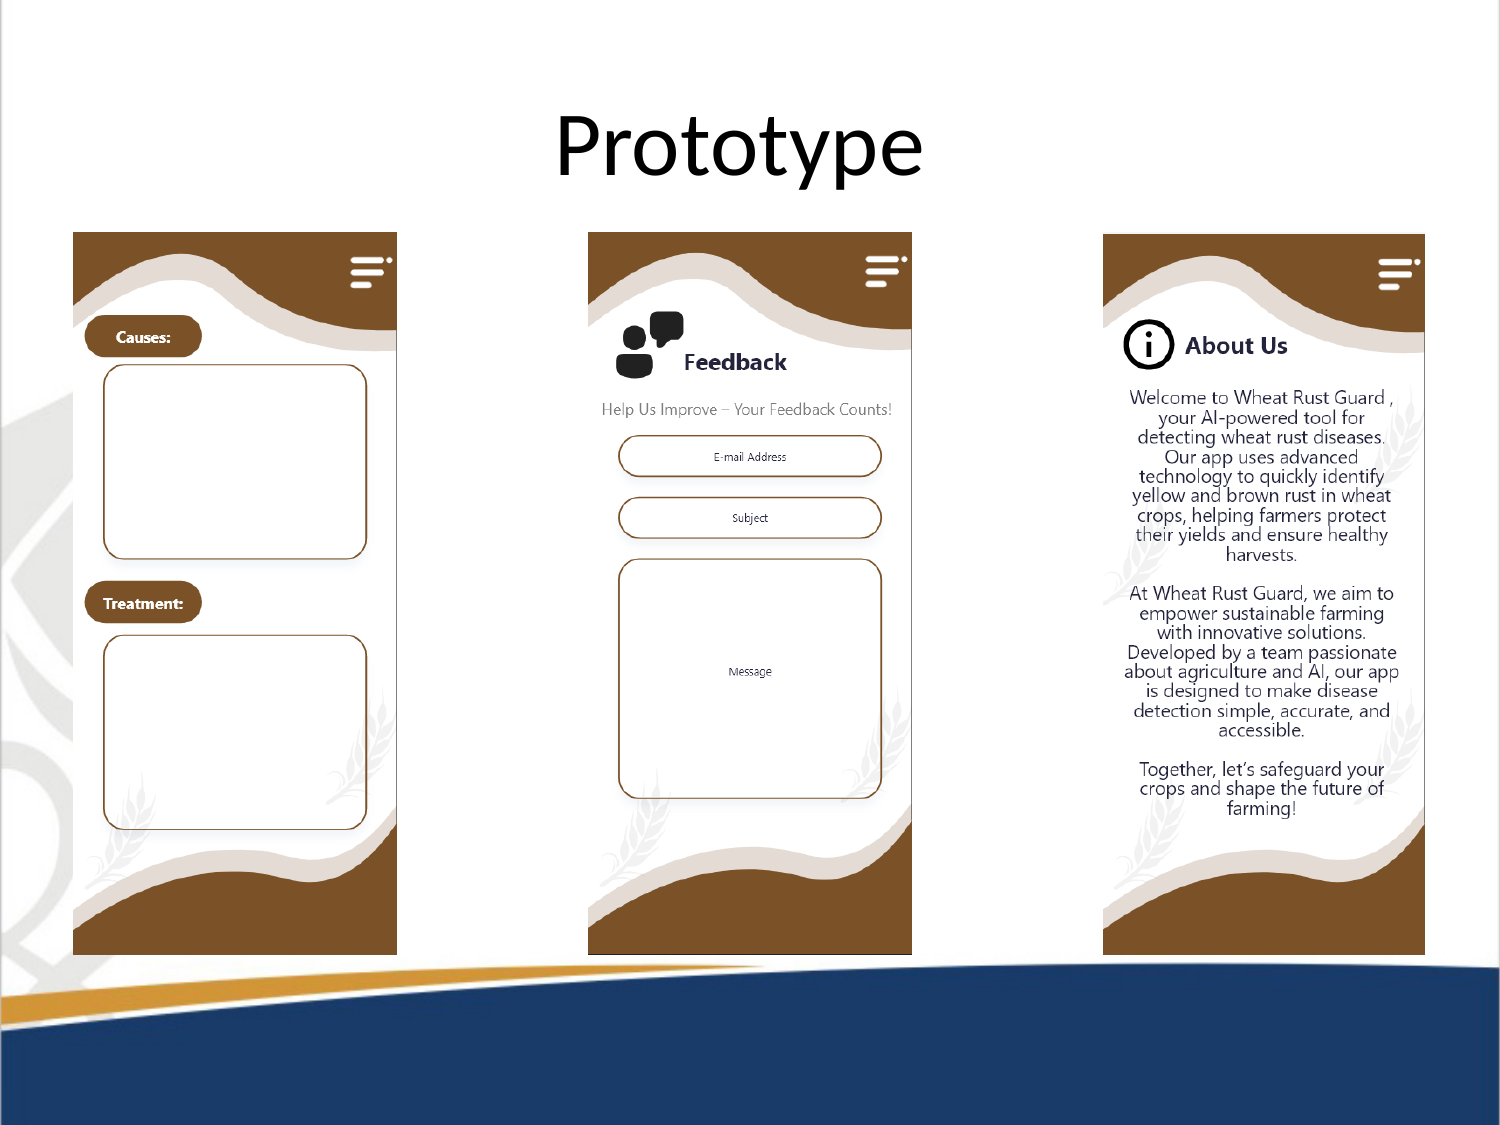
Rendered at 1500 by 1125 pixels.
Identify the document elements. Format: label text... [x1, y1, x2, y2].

picture [0, 0, 1500, 1125]
title Prototype [75, 45, 1425, 233]
